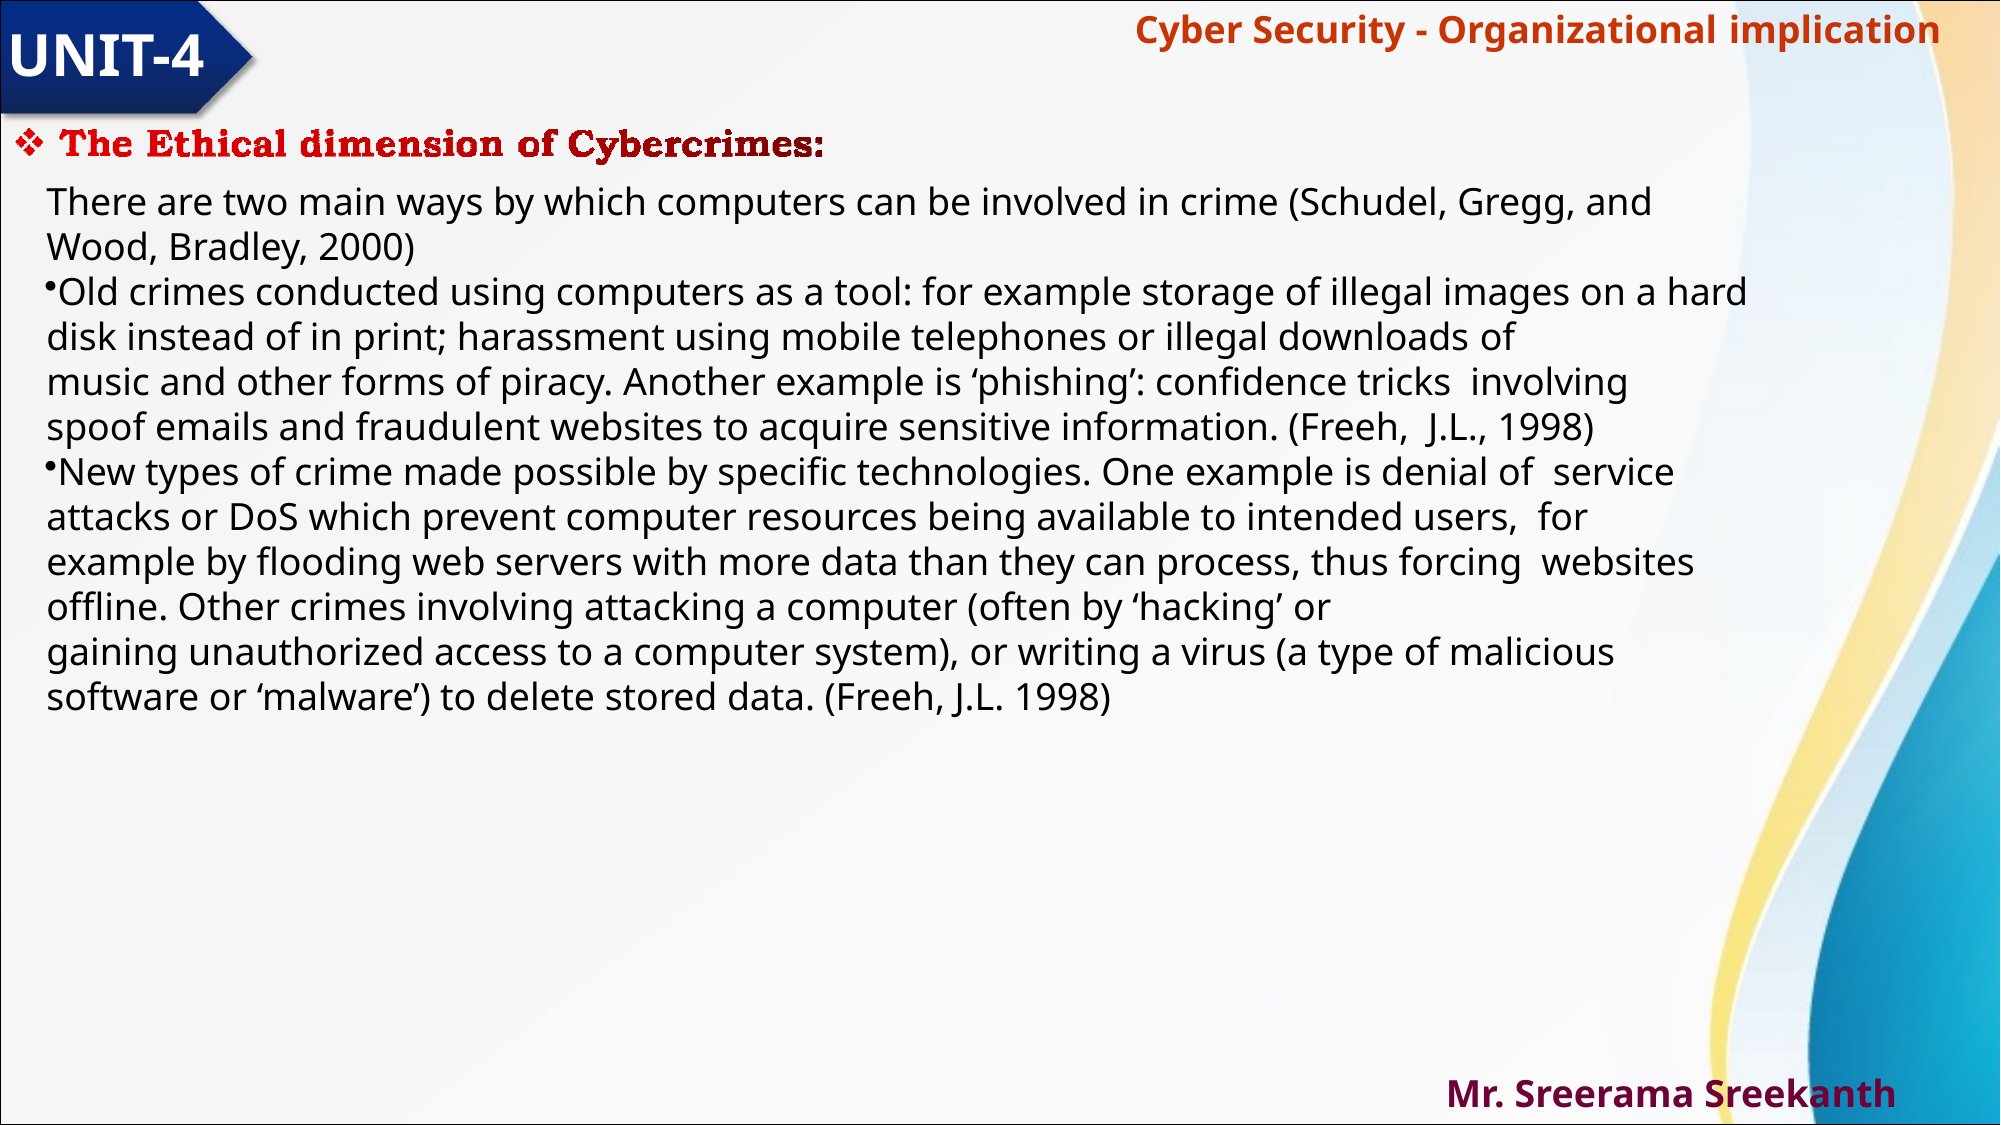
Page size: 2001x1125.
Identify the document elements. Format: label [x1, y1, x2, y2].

text_box [0, 0, 2000, 1125]
